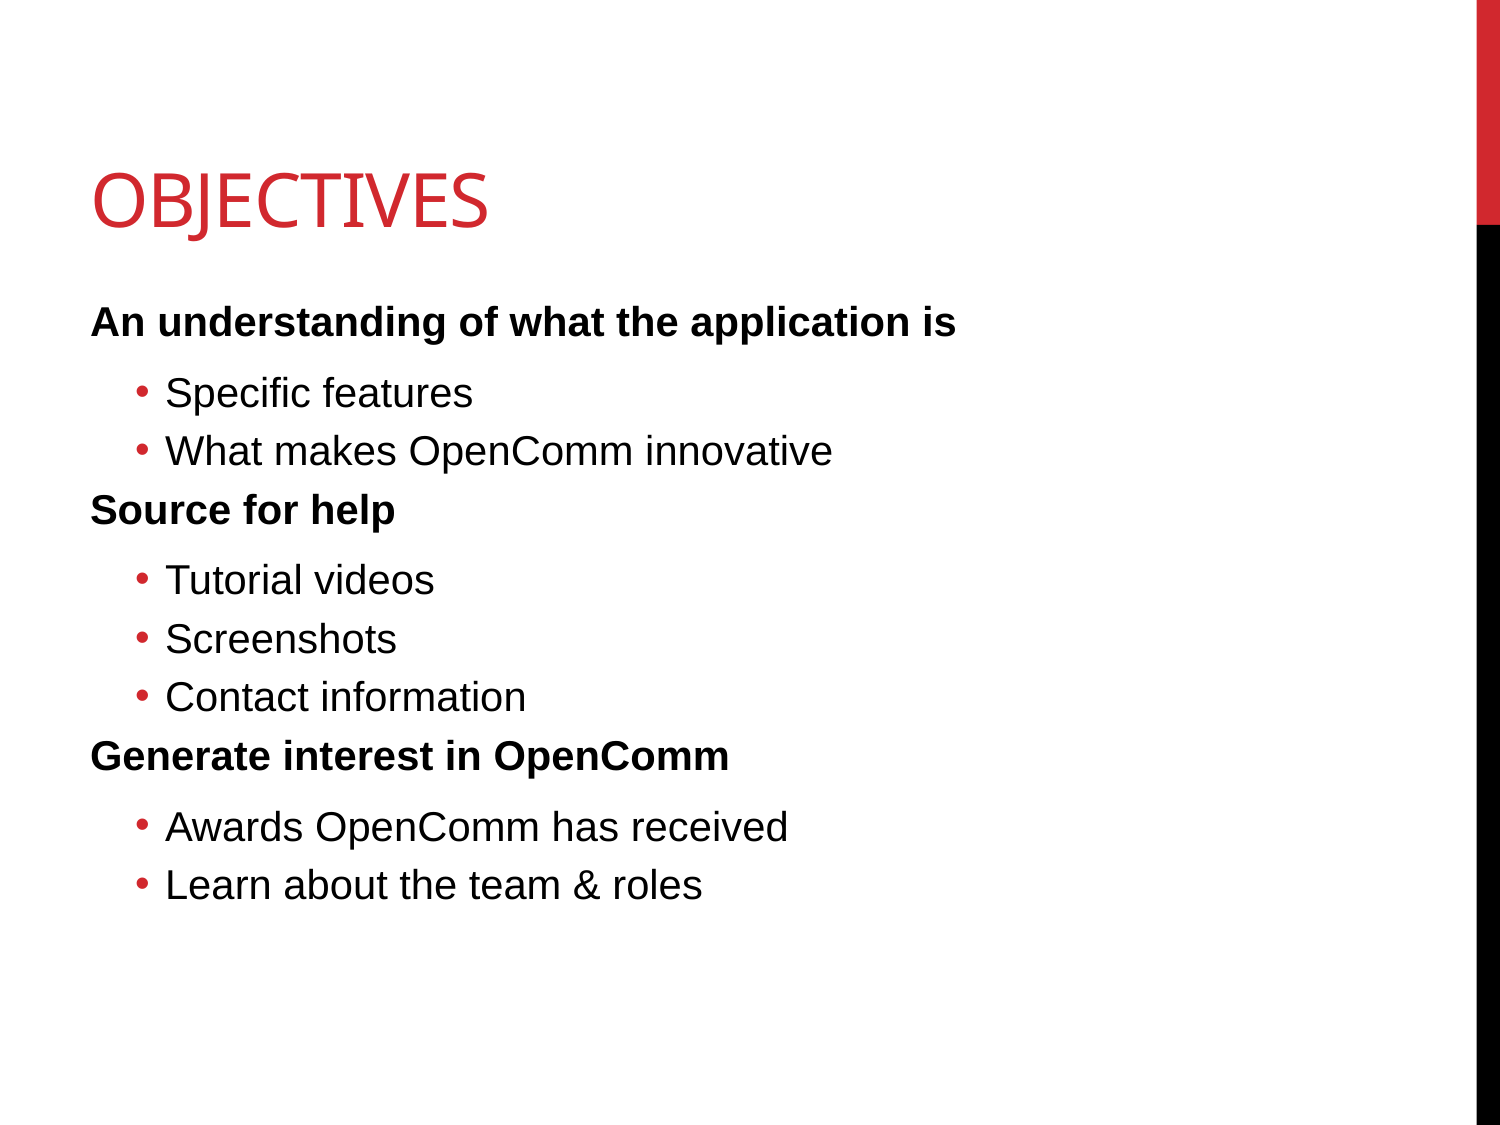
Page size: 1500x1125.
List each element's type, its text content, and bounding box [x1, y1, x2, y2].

list An understanding of what the application is Specific features What makes OpenComm innovative Source for help Tutorial videos Screenshots Contact information Generate interest in OpenComm Awards OpenComm has received Learn about the team & roles [75, 287, 1325, 1005]
title Objectives [75, 25, 1025, 250]
